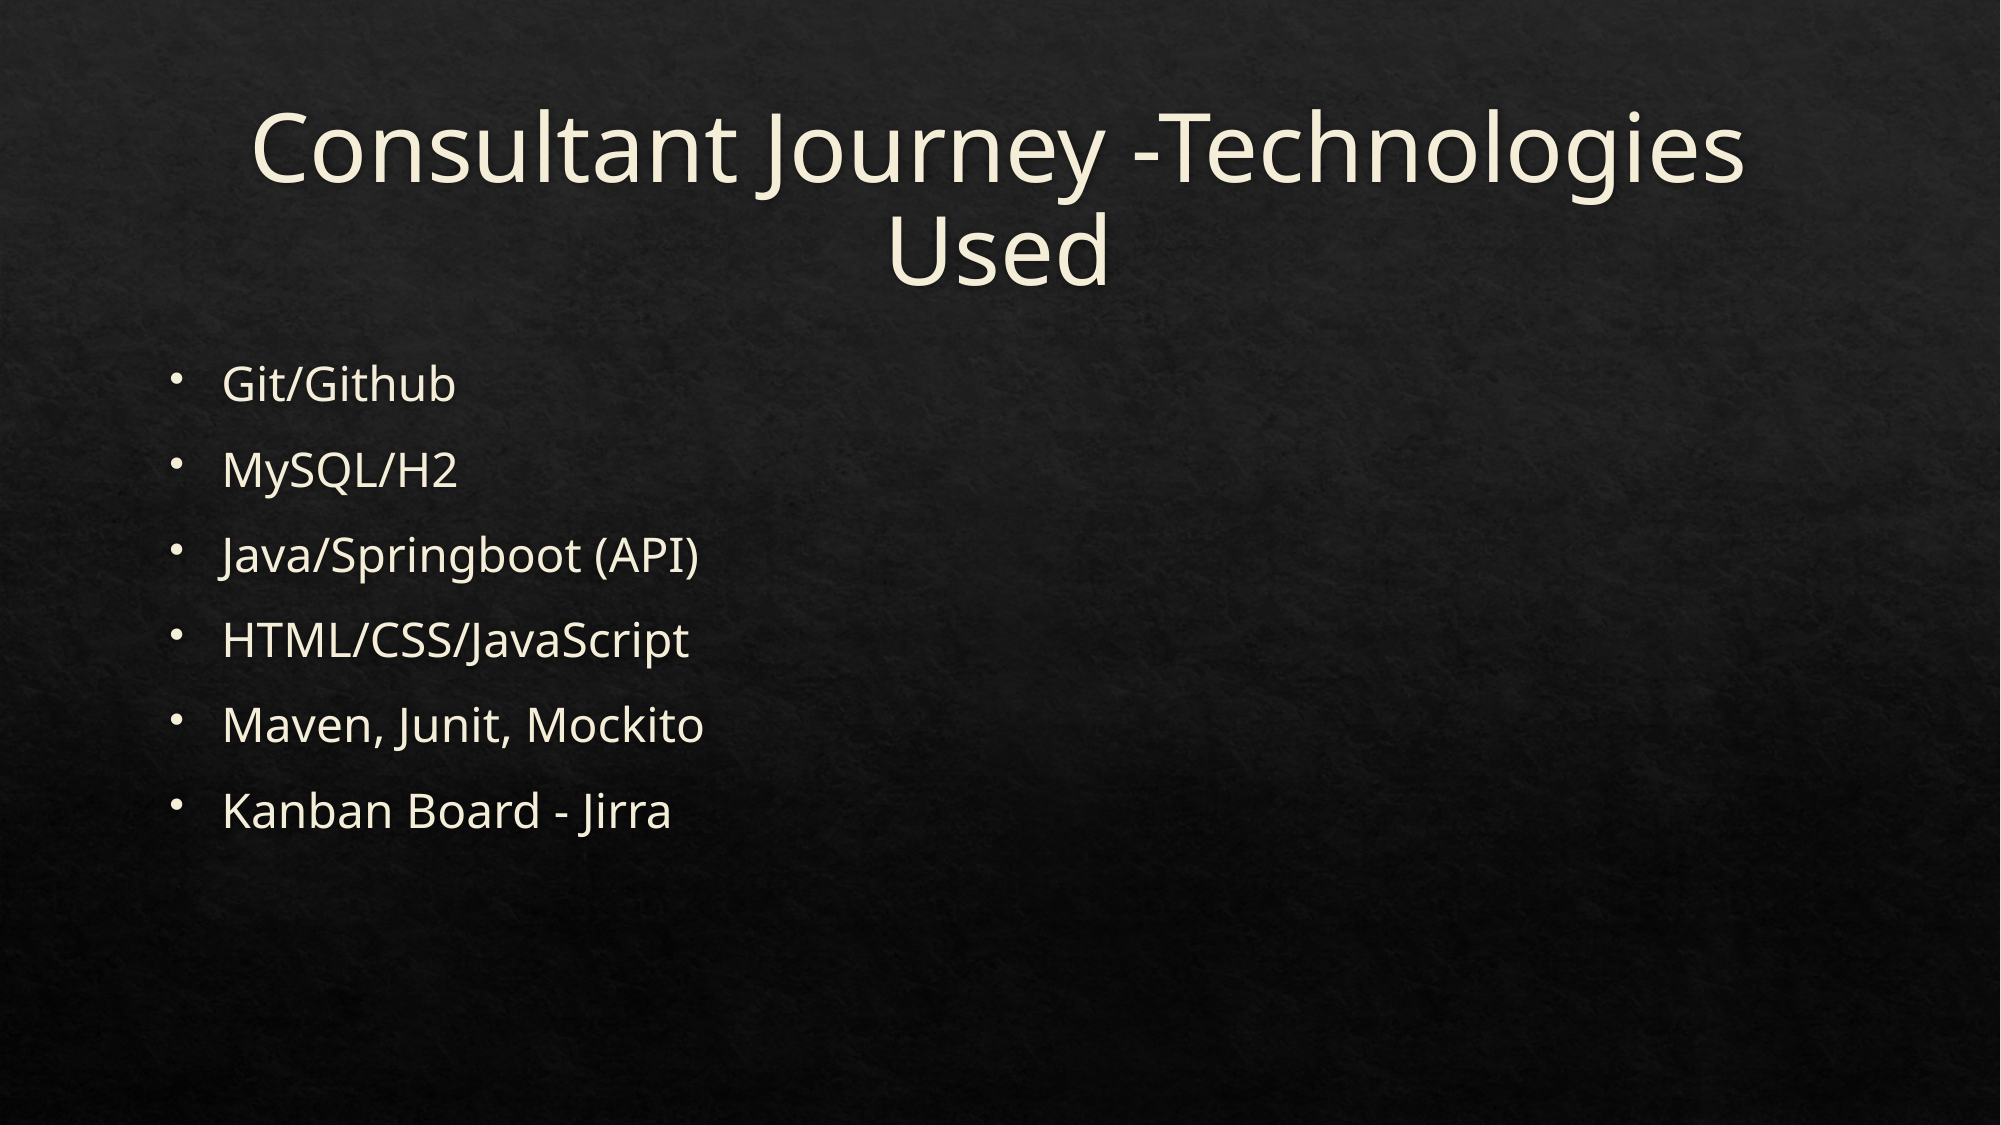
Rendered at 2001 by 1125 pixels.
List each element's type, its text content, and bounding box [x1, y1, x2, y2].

list Git/Github MySQL/H2 Java/Springboot (API) HTML/CSS/JavaScript Maven, Junit, Mockito Kanban Board - Jirra [149, 340, 1849, 950]
title Consultant Journey -Technologies Used [149, 99, 1849, 307]
